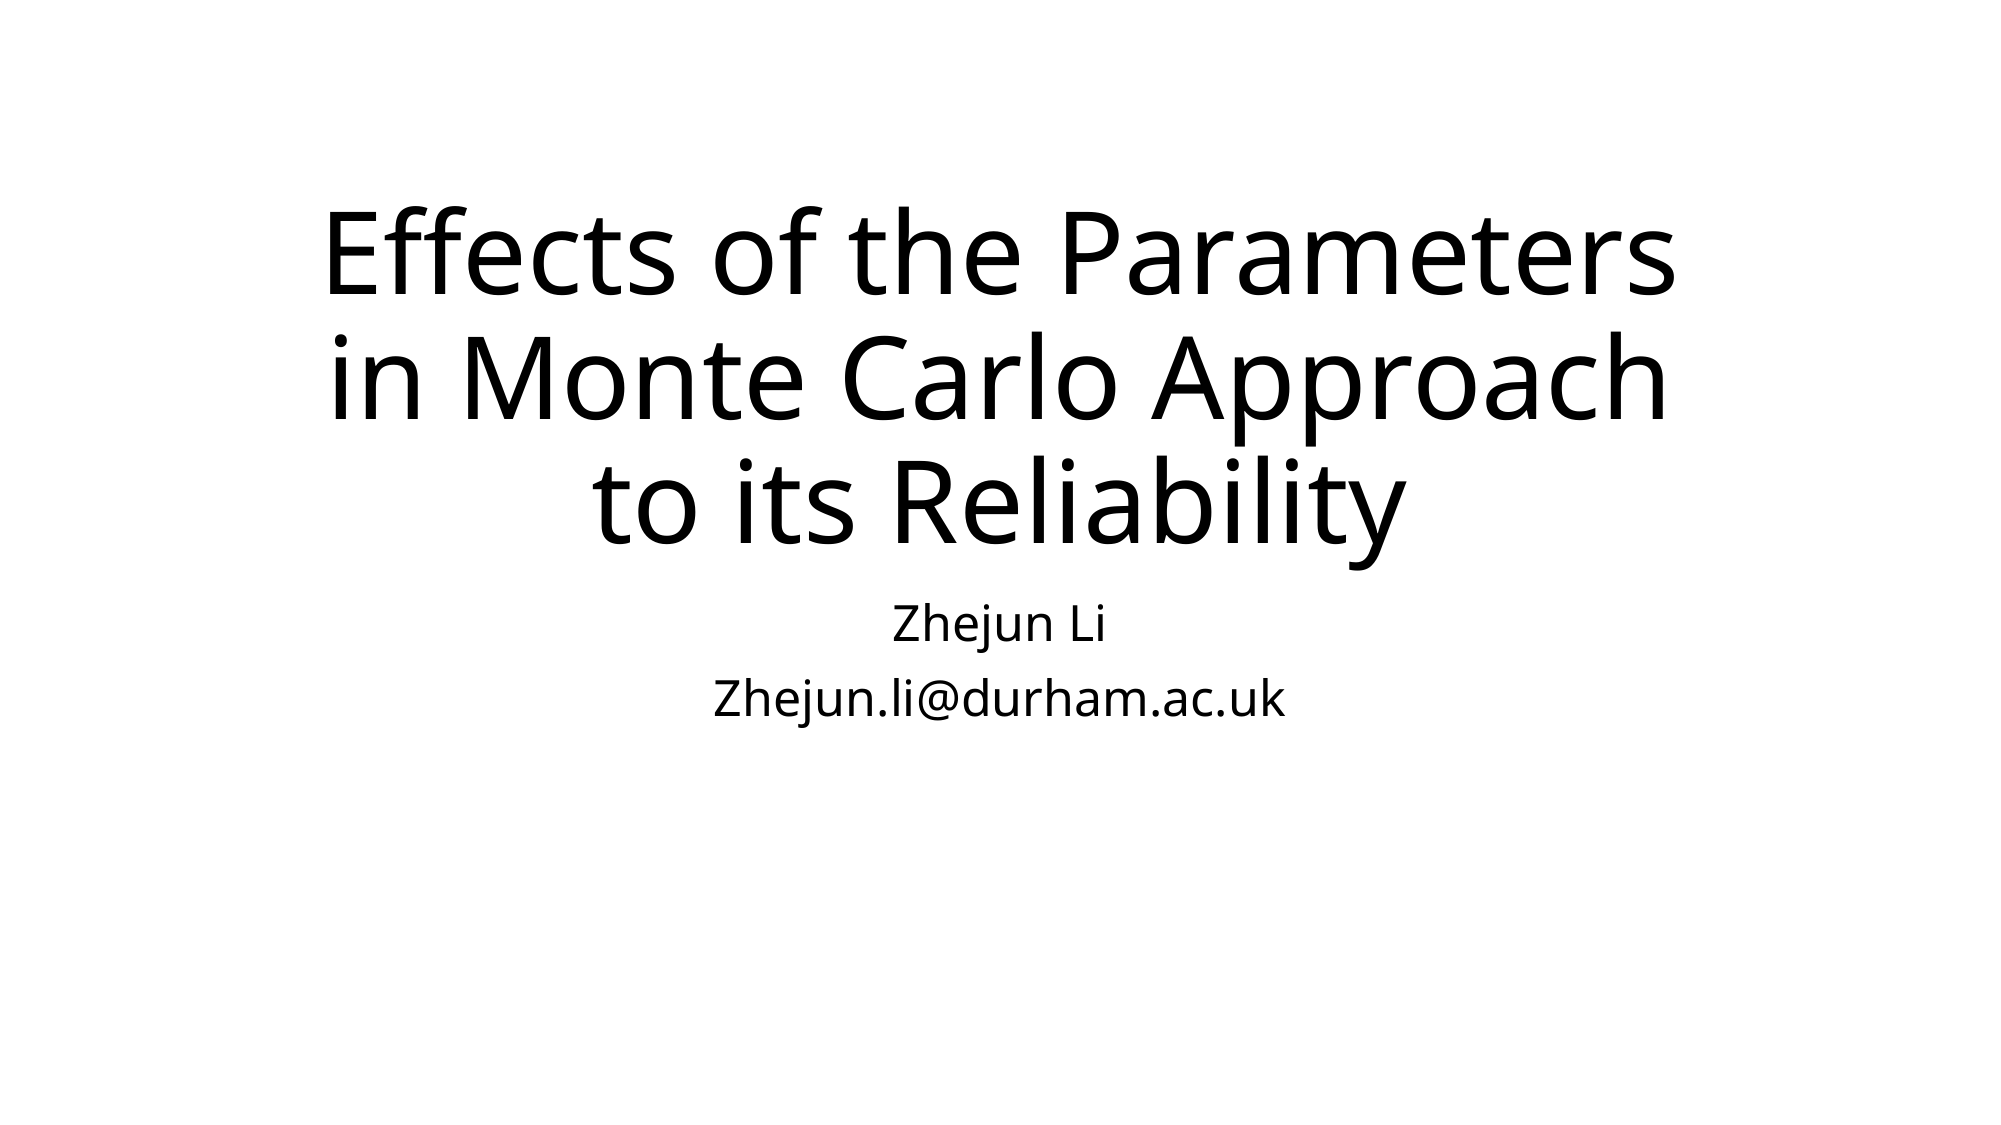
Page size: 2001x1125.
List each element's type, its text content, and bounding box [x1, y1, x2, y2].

subtitle Zhejun Li Zhejun.li@durham.ac.uk [249, 590, 1750, 863]
title Effects of the Parameters in Monte Carlo Approach to its Reliability [249, 184, 1750, 576]
